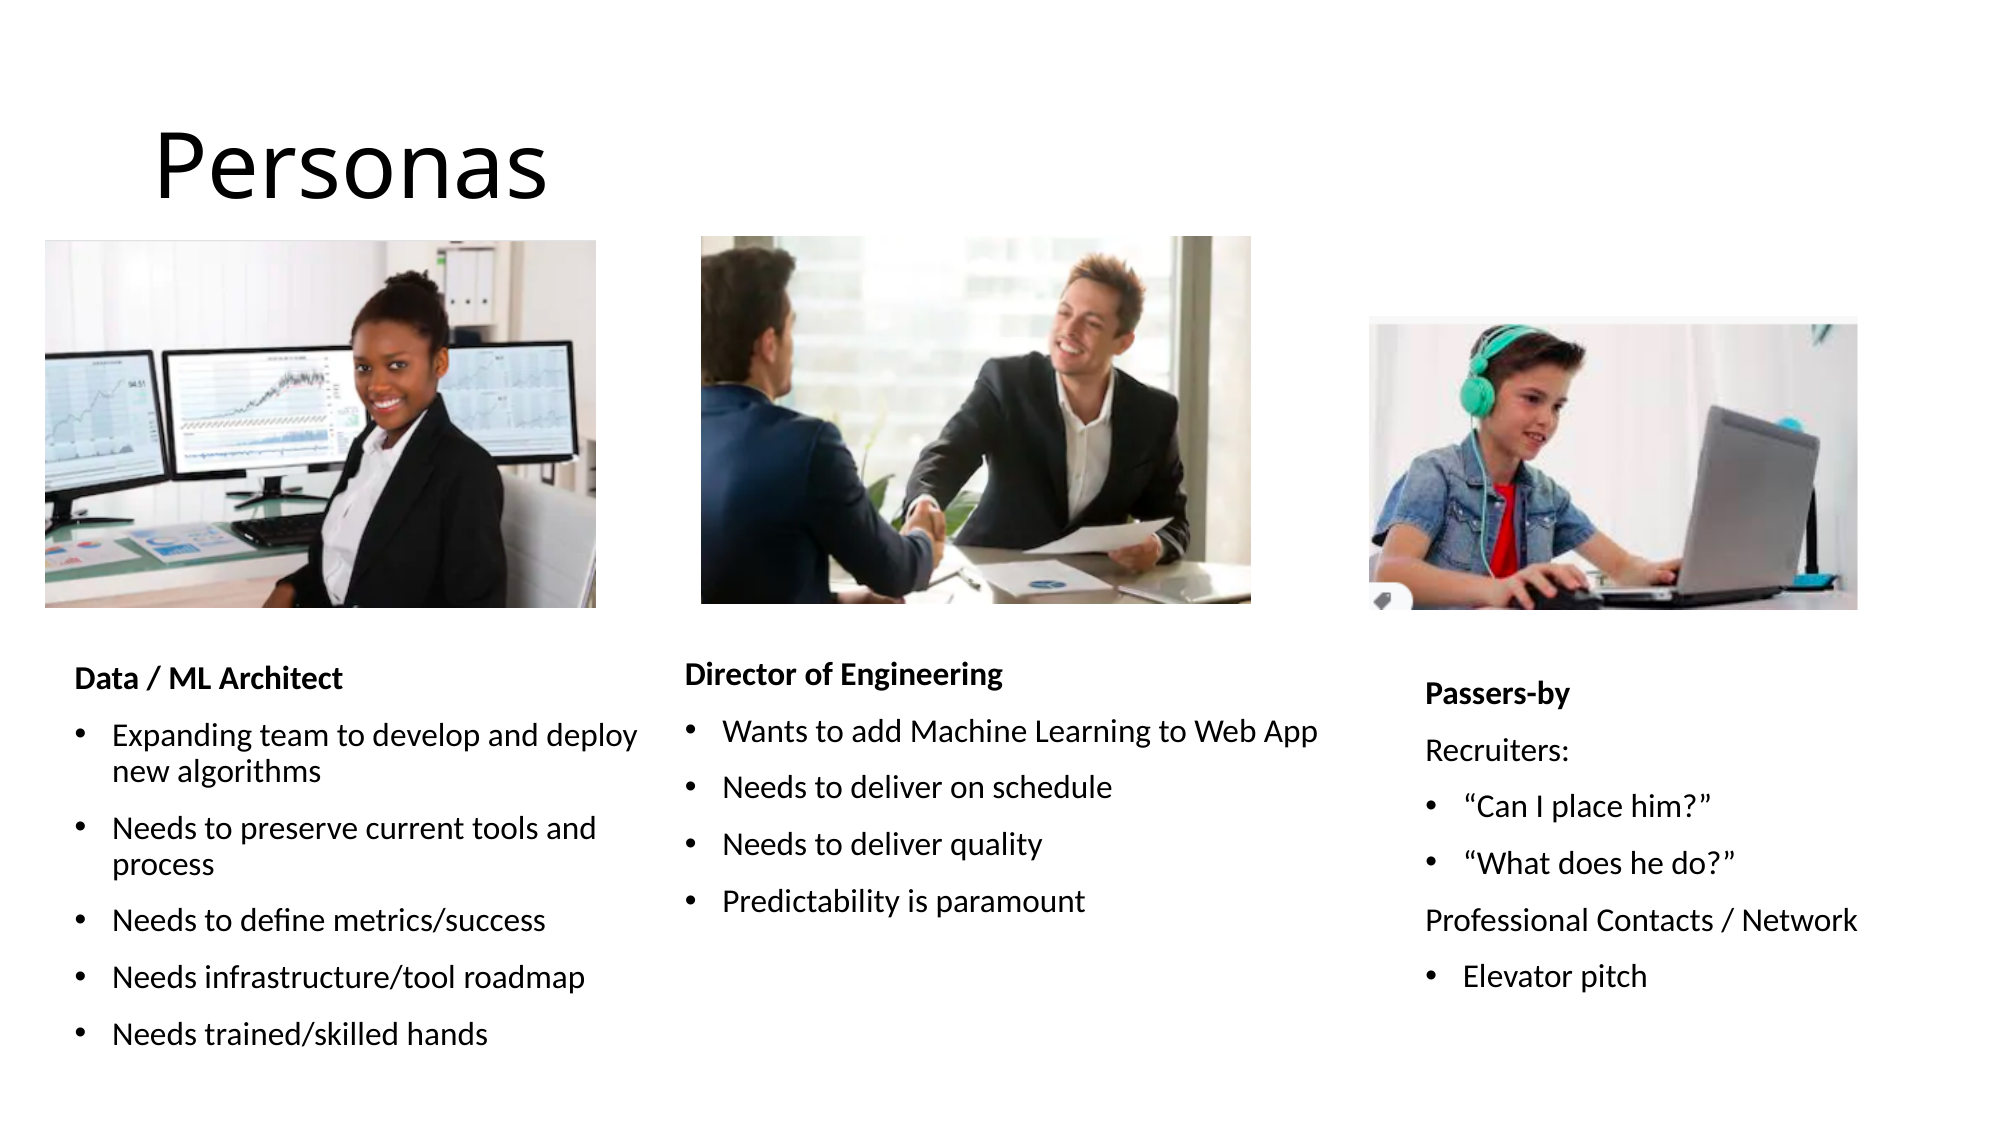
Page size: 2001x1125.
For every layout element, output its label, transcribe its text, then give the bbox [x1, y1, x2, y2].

picture [1369, 316, 1863, 610]
title Personas [137, 59, 1863, 278]
picture [701, 236, 1251, 604]
picture [44, 240, 596, 608]
text_box Passers-by Recruiters: “Can I place him?” “What does he do?” Professional Contacts / Network Elevator pitch [1410, 668, 1925, 1024]
text_box Director of Engineering Wants to add Machine Learning to Web App Needs to deliver on schedule Needs to deliver quality Predictability is paramount [669, 649, 1355, 901]
list Data / ML Architect Expanding team to develop and deploy new algorithms Needs to preserve current tools and process Needs to define metrics/success Needs infrastructure/tool roadmap Needs trained/skilled hands [59, 653, 670, 905]
